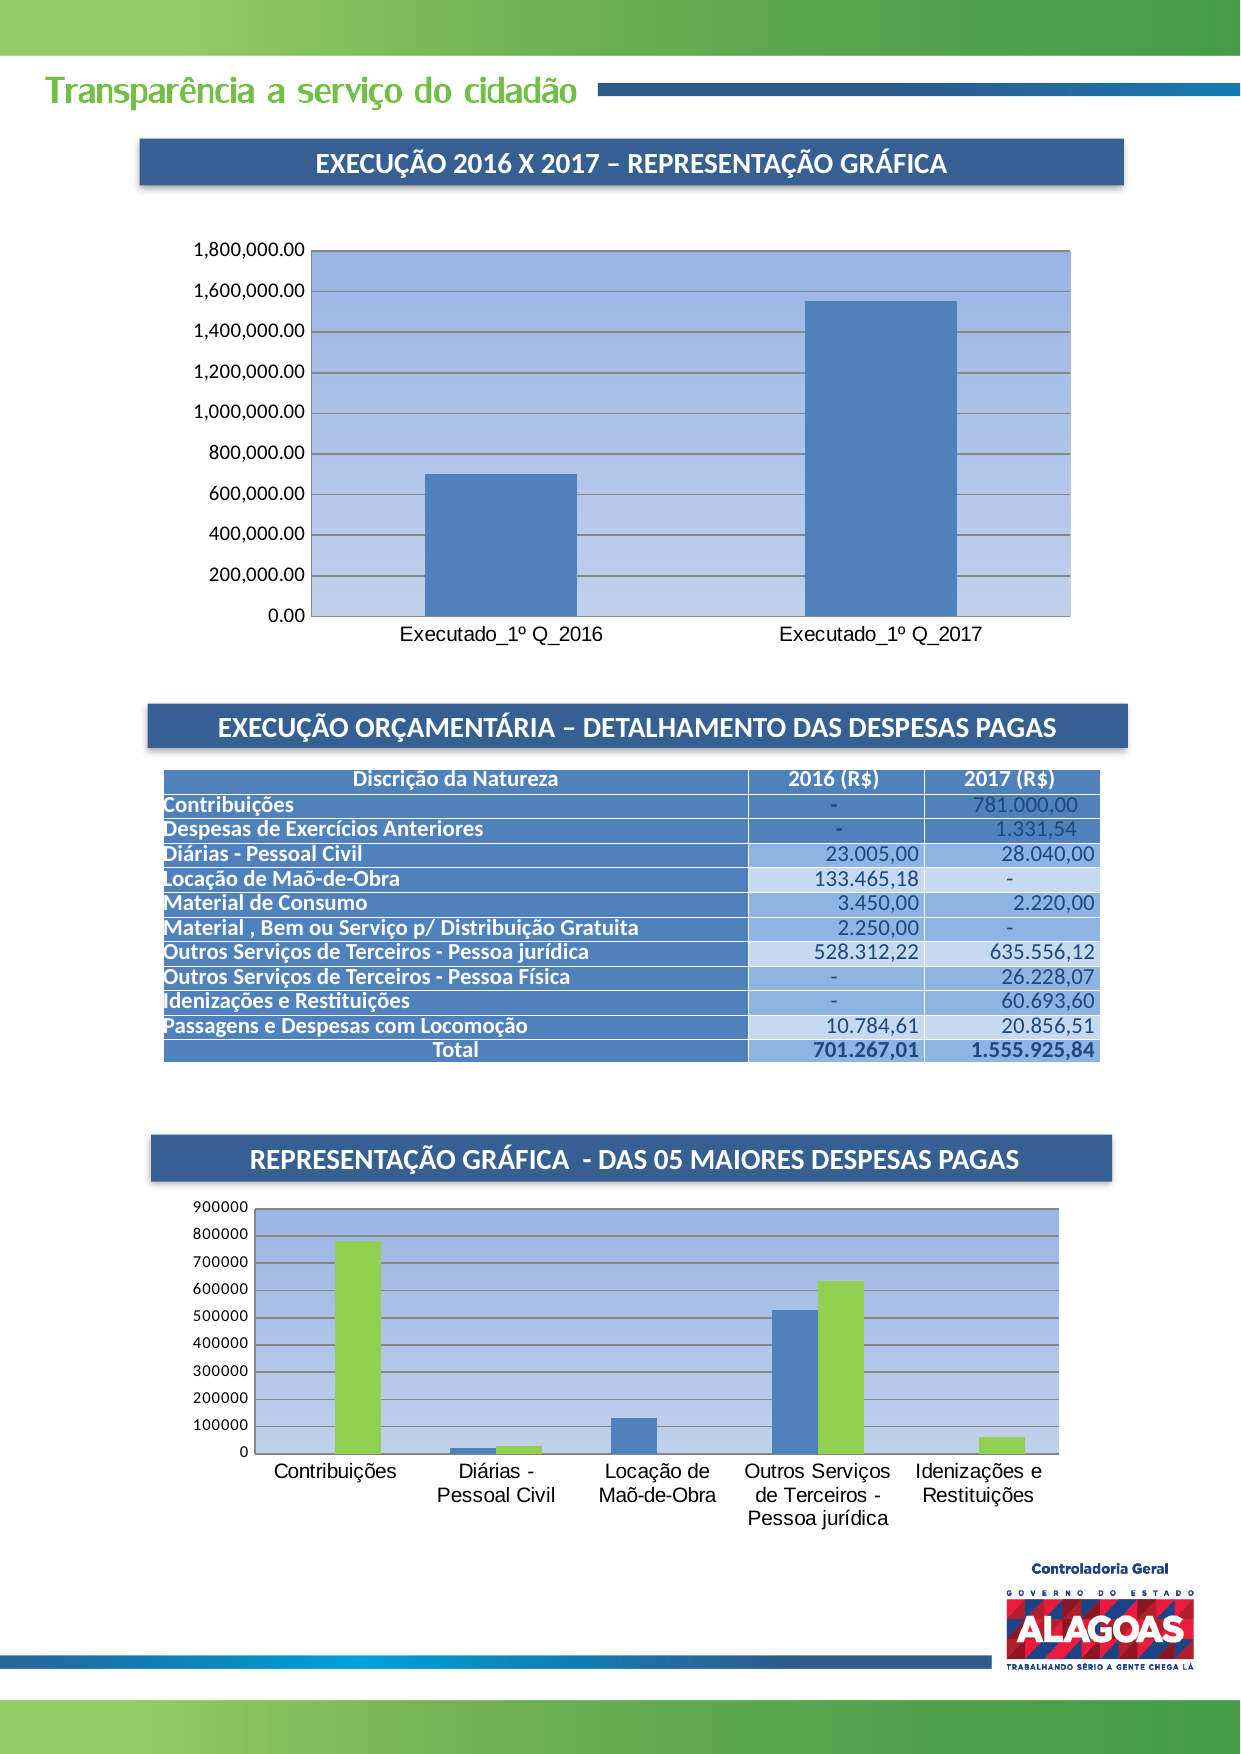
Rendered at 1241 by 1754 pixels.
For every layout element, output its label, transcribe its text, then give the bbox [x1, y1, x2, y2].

text_box REPRESENTAÇÃO GRÁFICA - DAS 05 MAIORES DESPESAS PAGAS [149, 1133, 1114, 1184]
table_cell Passagens e Despesas com Locomoção [164, 1016, 748, 1039]
picture [0, 0, 1241, 1754]
table_cell - [749, 991, 924, 1015]
table_cell 701.267,01 [749, 1040, 924, 1062]
table_header 2017 (R$) [925, 770, 1100, 794]
table_cell 781.000,00 [925, 795, 1100, 818]
table_cell 1.555.925,84 [925, 1040, 1100, 1062]
table_cell Outros Serviços de Terceiros - Pessoa Física [164, 967, 748, 990]
table_cell 133.465,18 [749, 868, 924, 892]
table_cell - [749, 795, 924, 818]
table_cell 2.220,00 [925, 893, 1100, 917]
table_cell Contribuições [164, 795, 748, 818]
table_cell 60.693,60 [925, 991, 1100, 1015]
table_cell 23.005,00 [749, 844, 924, 867]
table_cell Material de Consumo [164, 893, 748, 917]
table_cell - [749, 819, 924, 843]
text_box EXECUÇÃO ORÇAMENTÁRIA – DETALHAMENTO DAS DESPESAS PAGAS [145, 701, 1130, 750]
table_header 2016 (R$) [749, 770, 924, 794]
chart [174, 232, 1089, 655]
table_cell 20.856,51 [925, 1016, 1100, 1039]
table_cell - [925, 868, 1100, 892]
table_cell Locação de Maõ-de-Obra [164, 868, 748, 892]
table_cell 1.331,54 [925, 819, 1100, 843]
table_cell 28.040,00 [925, 844, 1100, 867]
table_cell 635.556,12 [925, 942, 1100, 966]
table_cell 10.784,61 [749, 1016, 924, 1039]
table_header Discrição da Natureza [164, 770, 748, 794]
table_cell 3.450,00 [749, 893, 924, 917]
text_box EXECUÇÃO 2016 X 2017 – REPRESENTAÇÃO GRÁFICA [138, 137, 1126, 188]
table_cell Outros Serviços de Terceiros - Pessoa jurídica [164, 942, 748, 966]
table_cell - [749, 967, 924, 990]
table_cell Idenizações e Restituições [164, 991, 748, 1015]
table_cell 2.250,00 [749, 918, 924, 941]
table_cell Material , Bem ou Serviço p/ Distribuição Gratuita [164, 918, 748, 941]
table_cell 528.312,22 [749, 942, 924, 966]
table_cell Total [164, 1040, 748, 1062]
table_cell - [925, 918, 1100, 941]
chart [174, 1193, 1078, 1538]
table_cell Diárias - Pessoal Civil [164, 844, 748, 867]
table_cell 26.228,07 [925, 967, 1100, 990]
table_cell Despesas de Exercícios Anteriores [164, 819, 748, 843]
